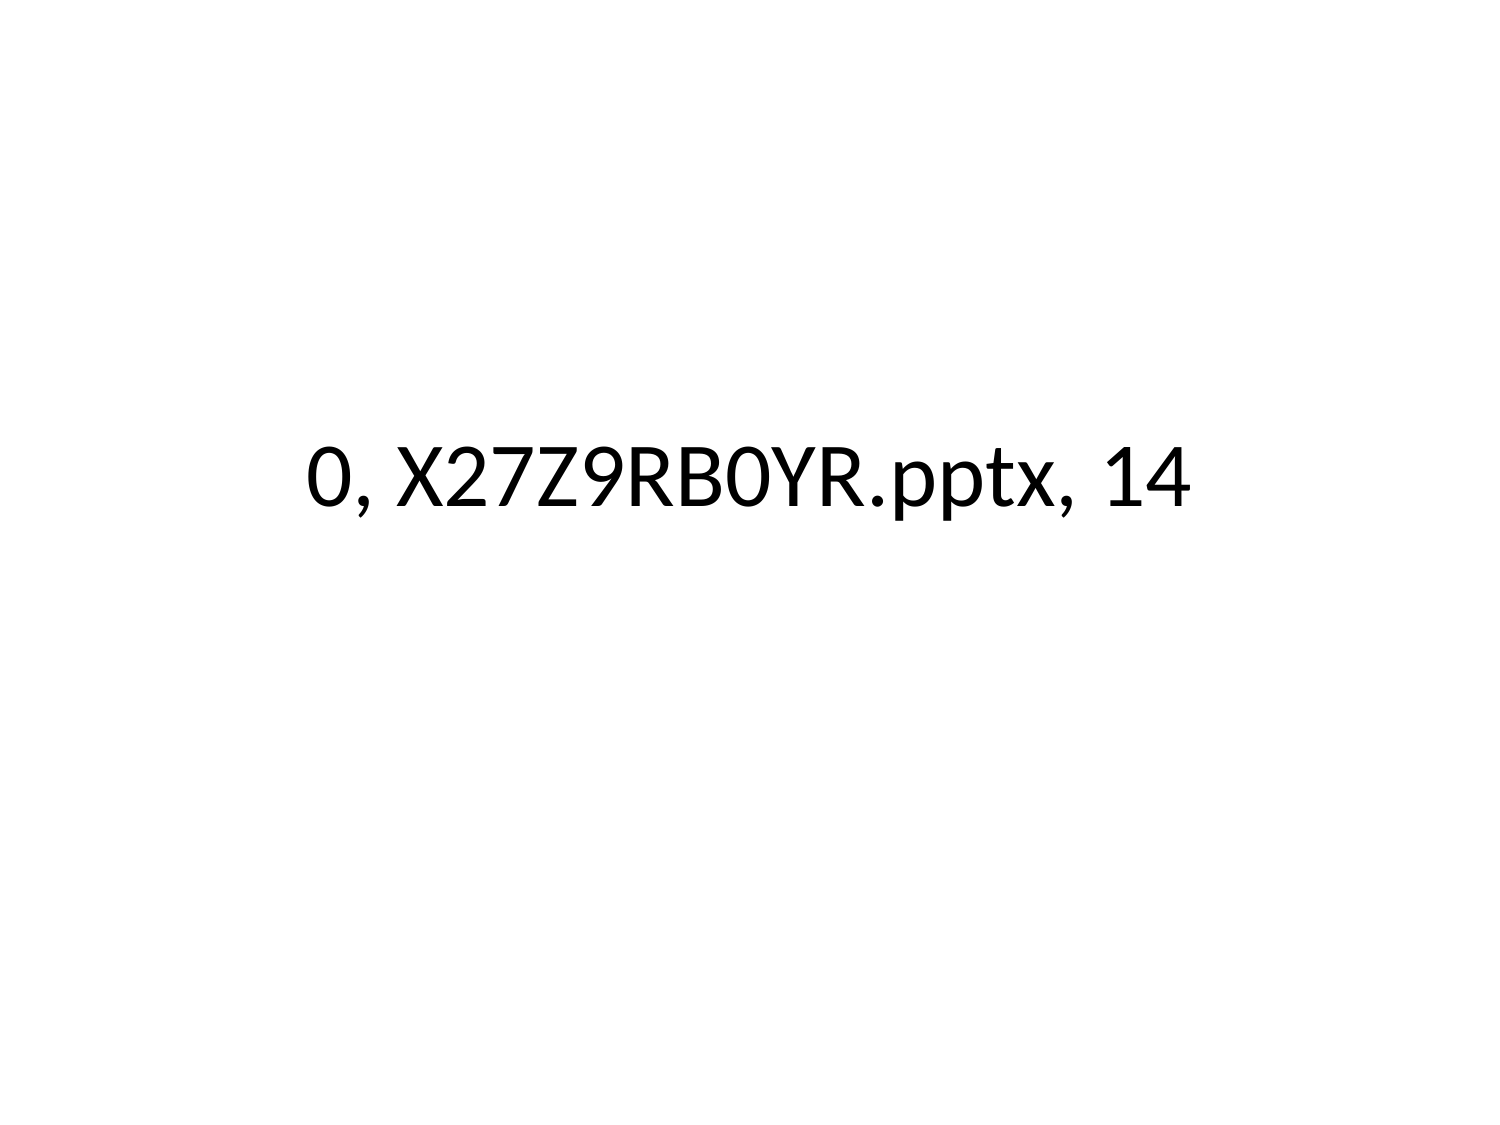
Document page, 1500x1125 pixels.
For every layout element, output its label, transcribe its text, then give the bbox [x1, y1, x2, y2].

title 0, X27Z9RB0YR.pptx, 14 [112, 349, 1388, 591]
